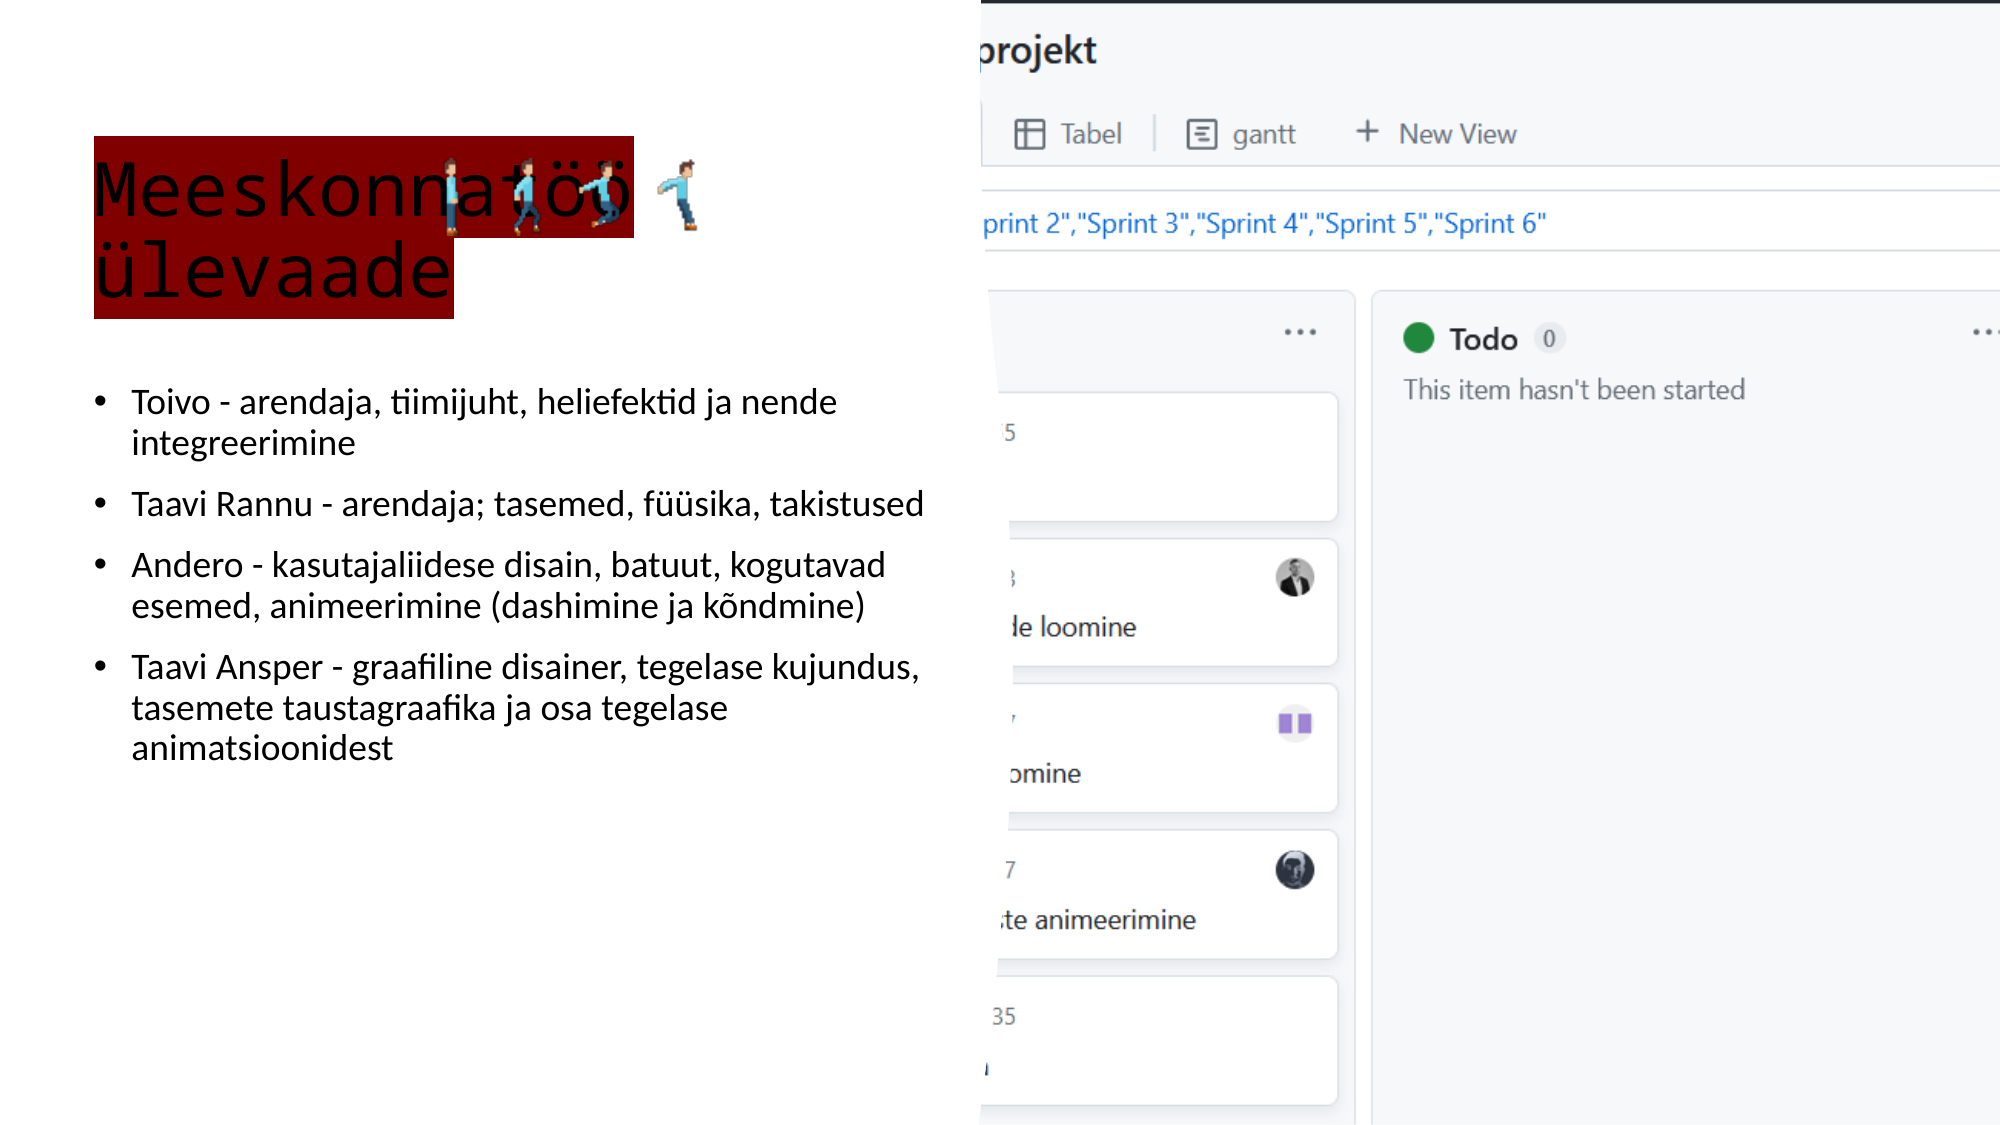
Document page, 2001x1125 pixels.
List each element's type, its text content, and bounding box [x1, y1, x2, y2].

list Toivo - arendaja, tiimijuht, heliefektid ja nende integreerimine Taavi Rannu - arendaja; tasemed, füüsika, takistused Andero - kasutajaliidese disain, batuut, kogutavad esemed, animeerimine (dashimine ja kõndmine) Taavi Ansper - graafiline disainer, tegelase kujundus, tasemete taustagraafika ja osa tegelase animatsioonidest [78, 375, 953, 1018]
picture [978, 0, 2000, 1125]
picture [411, 158, 720, 236]
title Meeskonnatöö ülevaade [78, 53, 978, 322]
